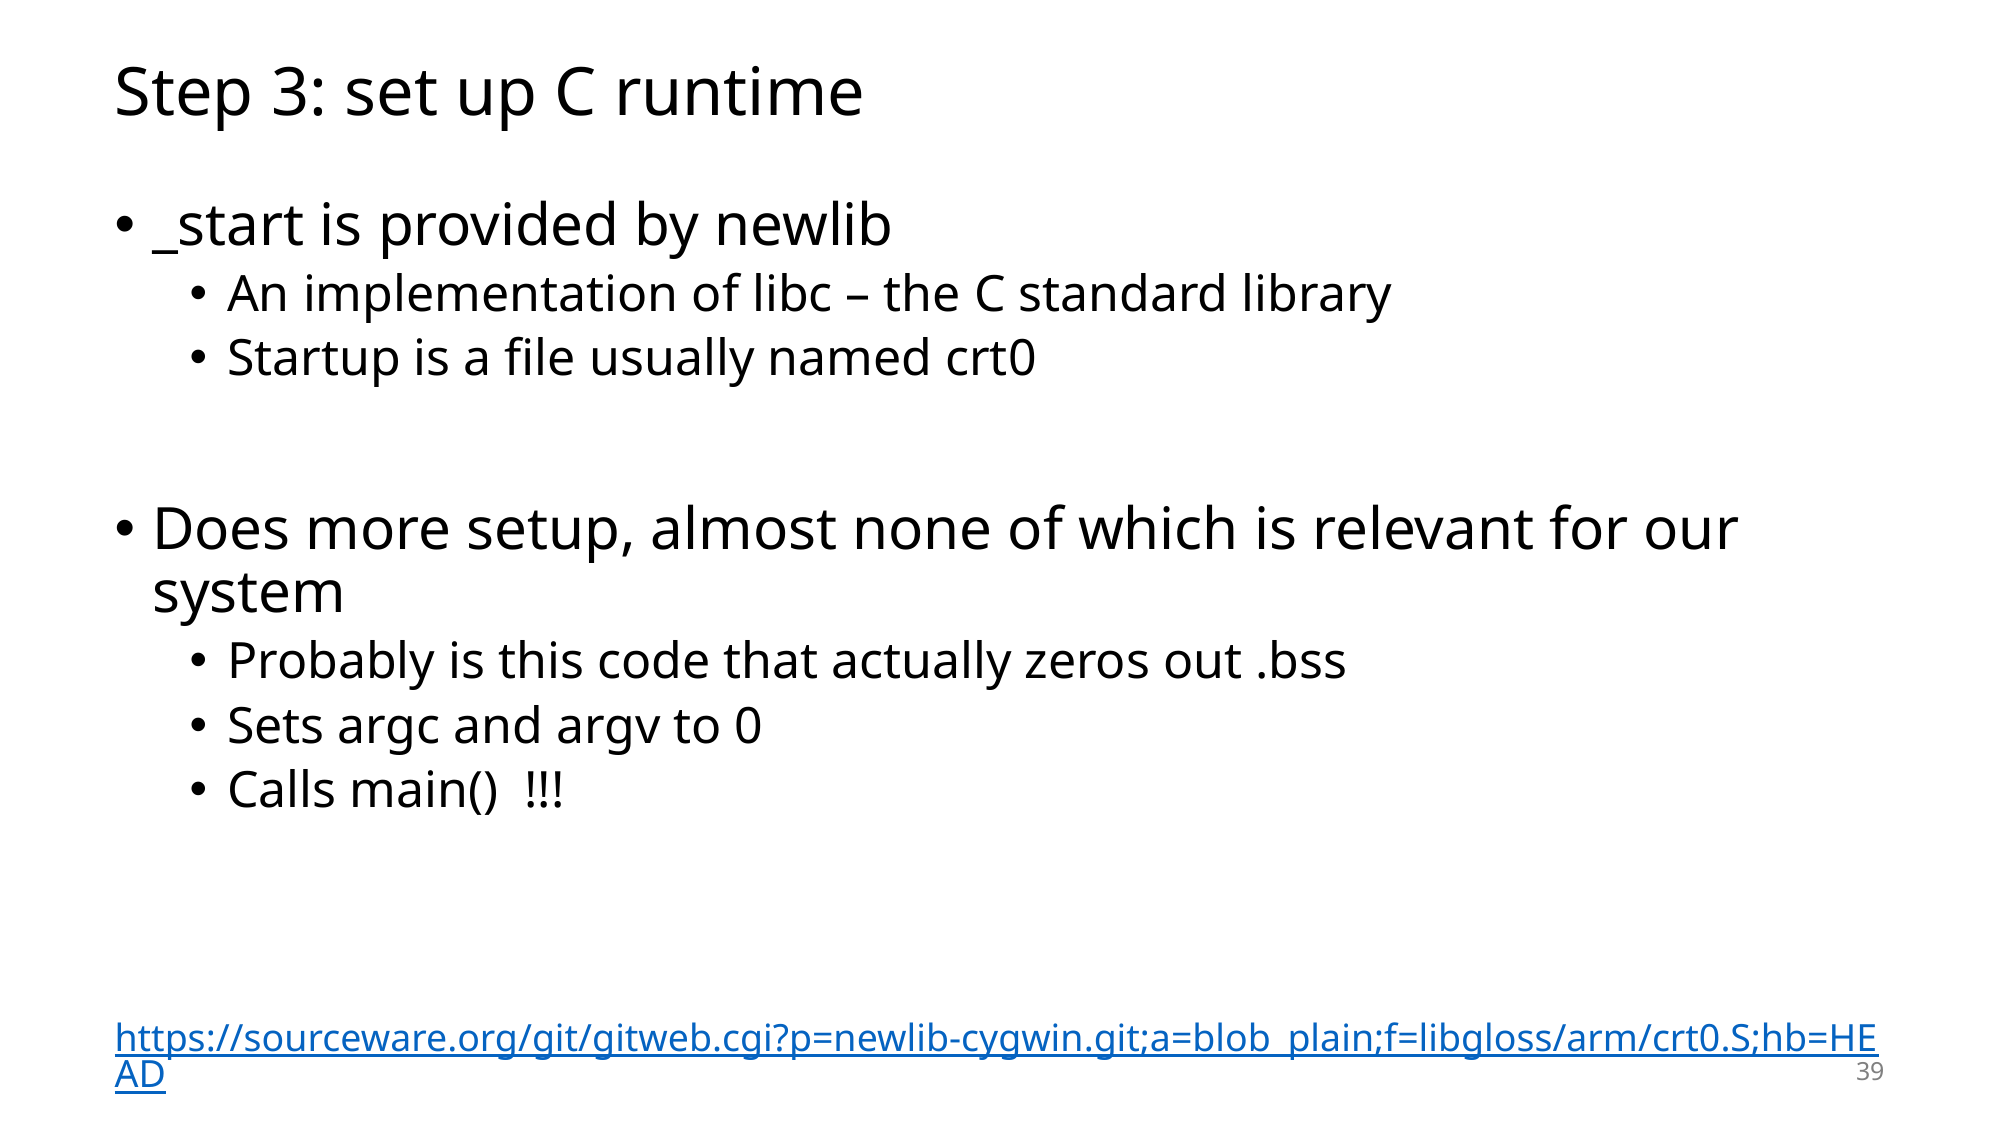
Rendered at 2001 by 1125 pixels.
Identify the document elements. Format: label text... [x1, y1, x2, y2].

title Step 3: set up C runtime [99, 37, 1900, 150]
slide_number 39 [1749, 1042, 1900, 1103]
list _start is provided by newlib An implementation of libc – the C standard library Startup is a file usually named crt0 Does more setup, almost none of which is relevant for our system Probably is this code that actually zeros out .bss Sets argc and argv to 0 Calls main() !!! https://sourceware.org/git/gitweb.cgi?p=newlib-cygwin.git;a=blob_plain;f=libgloss/arm/crt0.S;hb=HEAD [99, 187, 1900, 1013]
